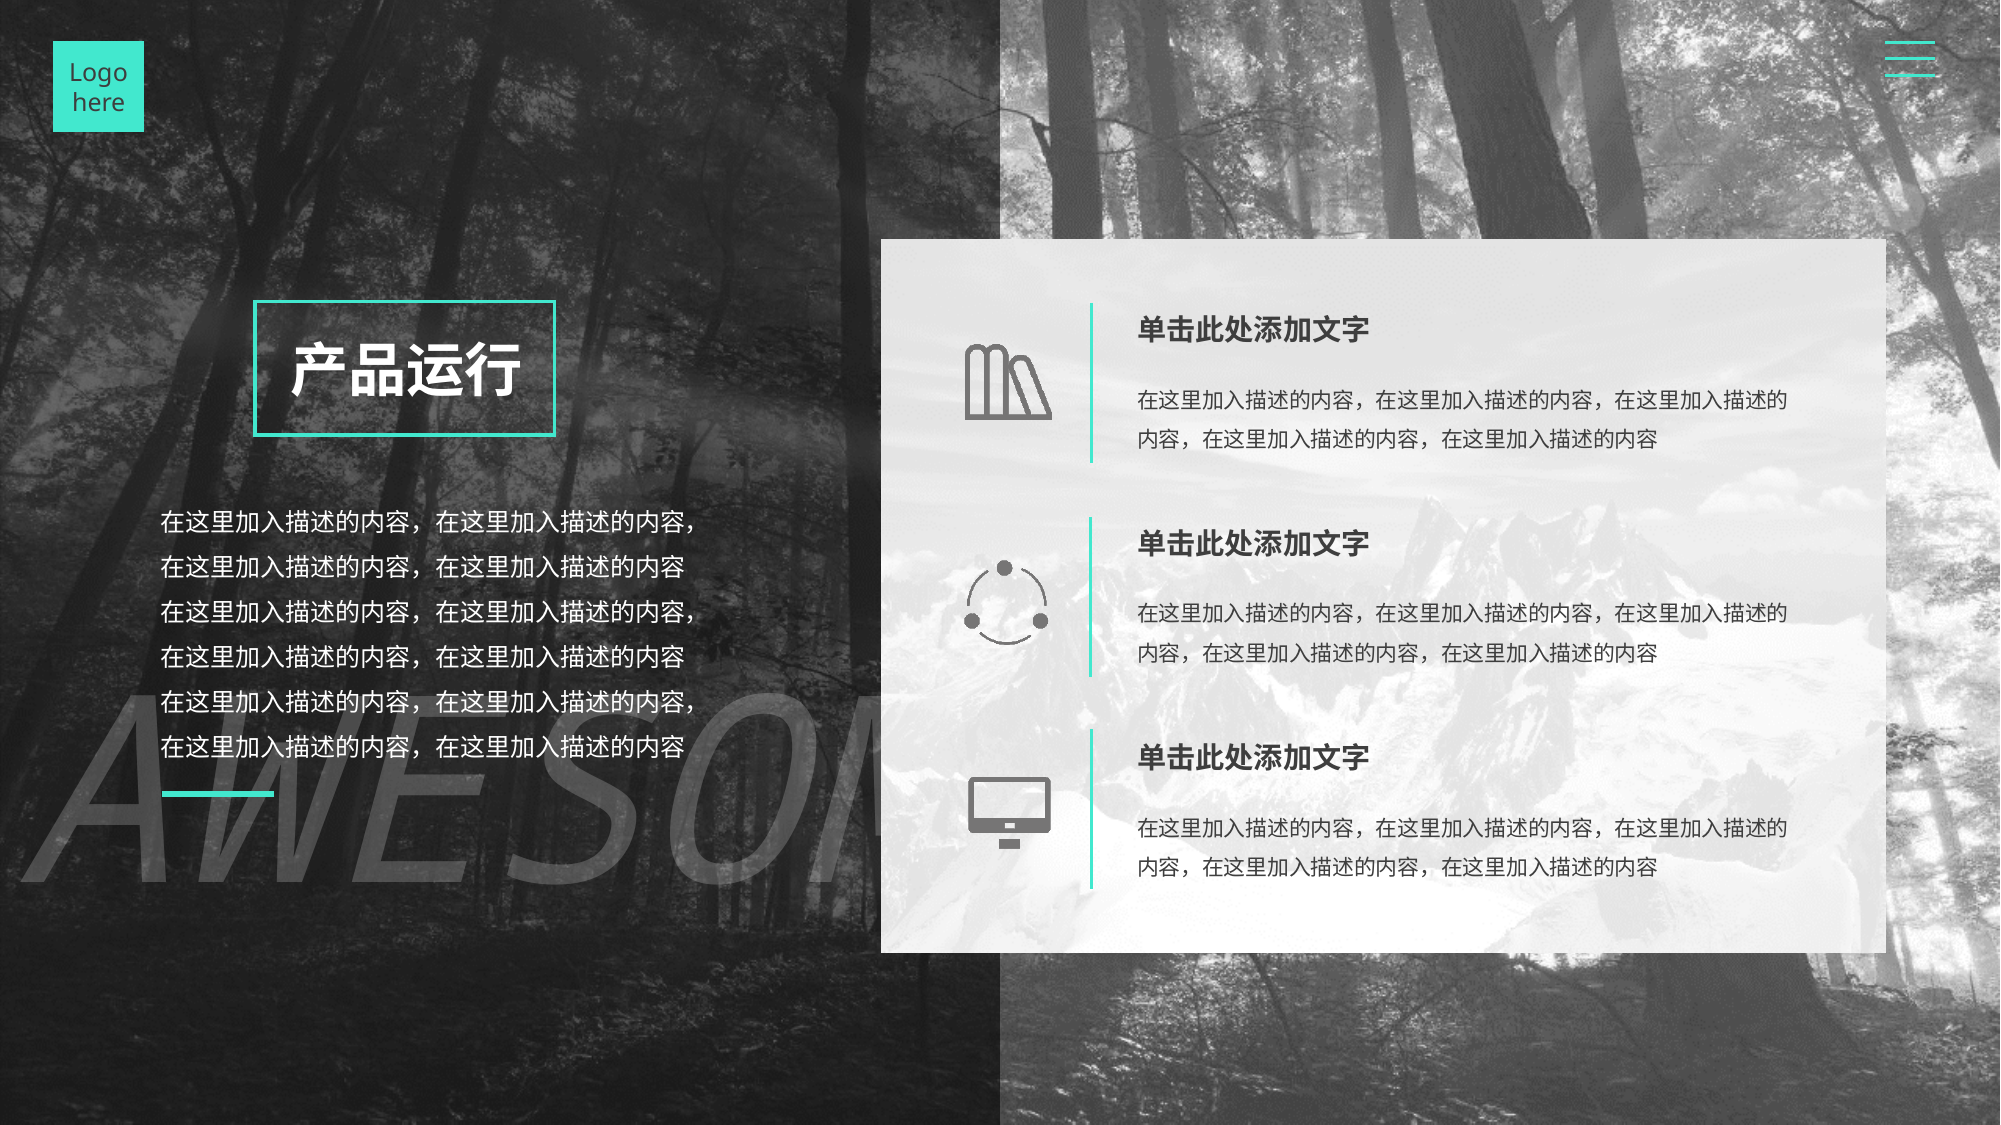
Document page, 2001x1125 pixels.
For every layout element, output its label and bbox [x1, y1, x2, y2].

text_box [54, 42, 1936, 132]
text_box [1122, 732, 1821, 889]
picture [0, 0, 2000, 1125]
text_box [1122, 517, 1821, 675]
text_box [1122, 304, 1821, 461]
